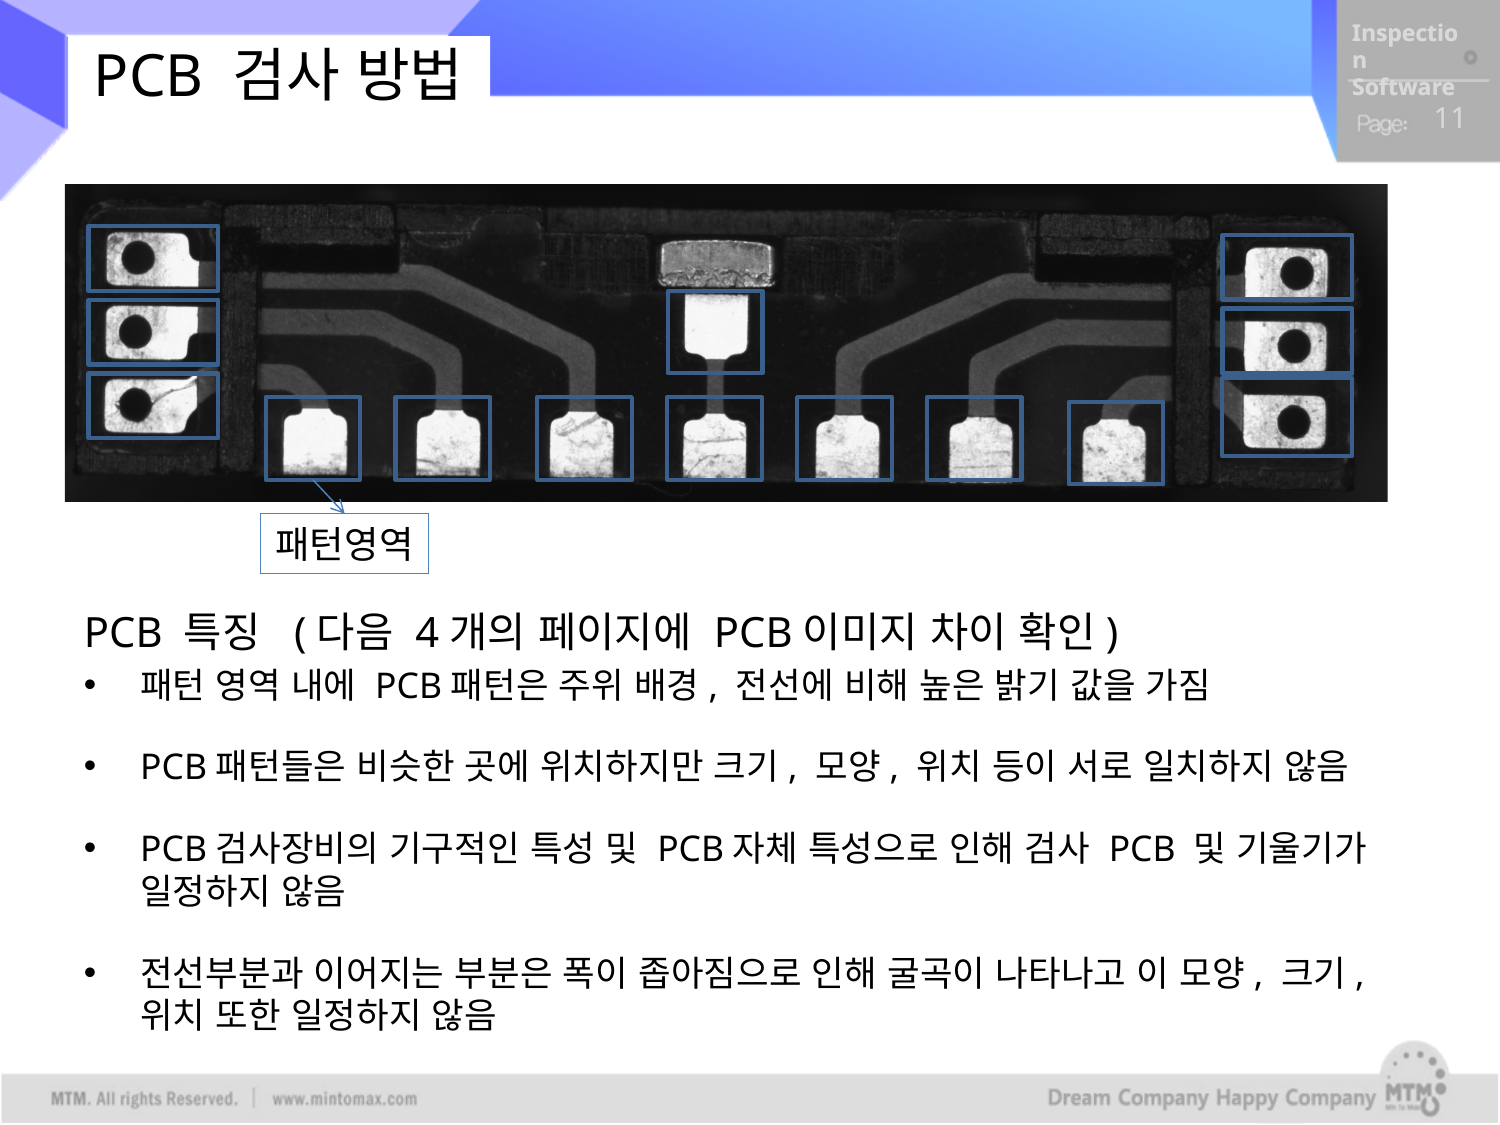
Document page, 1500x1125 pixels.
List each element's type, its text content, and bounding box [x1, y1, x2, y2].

picture [0, 1034, 1500, 1125]
picture [0, 0, 1500, 502]
list PCB 특징 (다음 4개의 페이지에 PCB이미지 차이 확인) 패턴 영역 내에 PCB패턴은 주위 배경, 전선에 비해 높은 밝기 값을 가짐 PCB패턴들은 비슷한 곳에 위치하지만 크기, 모양, 위치 등이 서로 일치하지 않음 PCB검사장비의 기구적인 특성 및 PCB자체 특성으로 인해 검사 PCB 및 기울기가 일정하지 않음 전선부분과 이어지는 부분은 폭이 좁아짐으로 인해 굴곡이 나타나고 이 모양, 크기, 위치 또한 일정하지 않음 [68, 597, 1429, 1047]
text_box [312, 479, 345, 514]
text_box 패턴영역 [260, 513, 429, 574]
title PCB 검사 방법 [78, 36, 491, 110]
